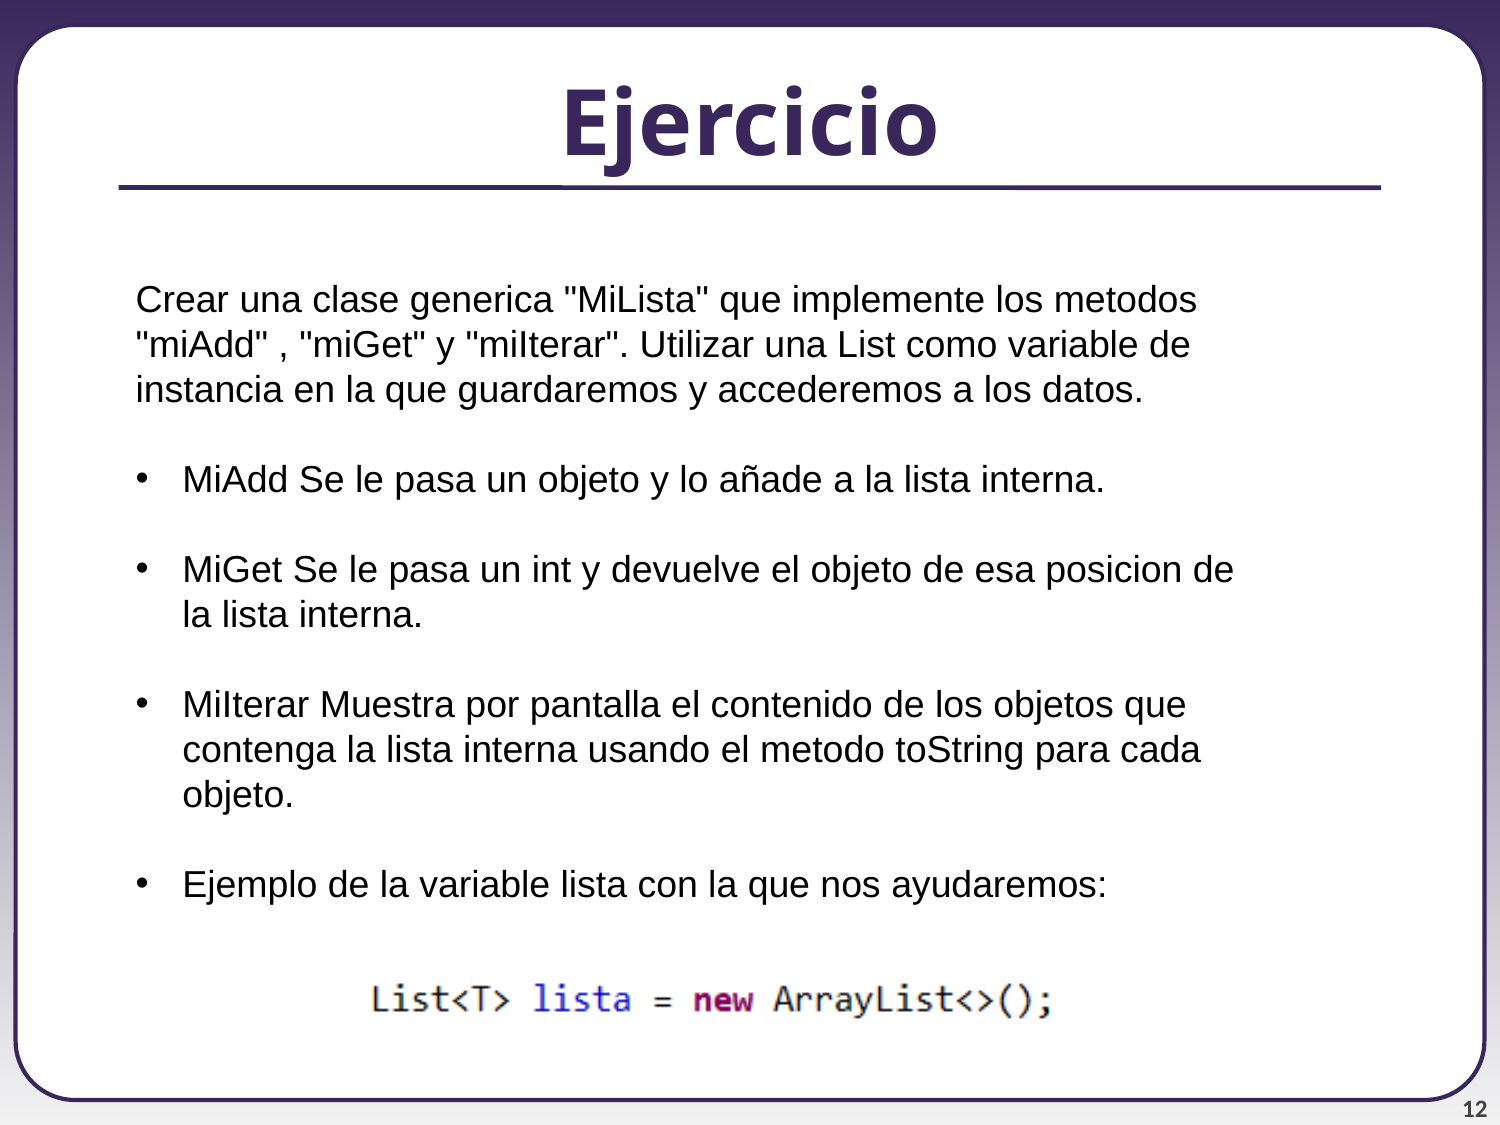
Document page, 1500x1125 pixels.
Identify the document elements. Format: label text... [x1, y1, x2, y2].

title Ejercicio [0, 24, 1500, 212]
list [0, 212, 1500, 1125]
picture [318, 950, 1130, 1045]
text_box Crear una clase generica "MiLista" que implemente los metodos "miAdd" , "miGet" y "miIterar". Utilizar una List como variable de instancia en la que guardaremos y accederemos a los datos. MiAdd Se le pasa un objeto y lo añade a la lista interna. MiGet Se le pasa un int y devuelve el objeto de esa posicion de la lista interna. MiIterar Muestra por pantalla el contenido de los objetos que contenga la lista interna usando el metodo toString para cada objeto. Ejemplo de la variable lista con la que nos ayudaremos: [120, 267, 1251, 958]
